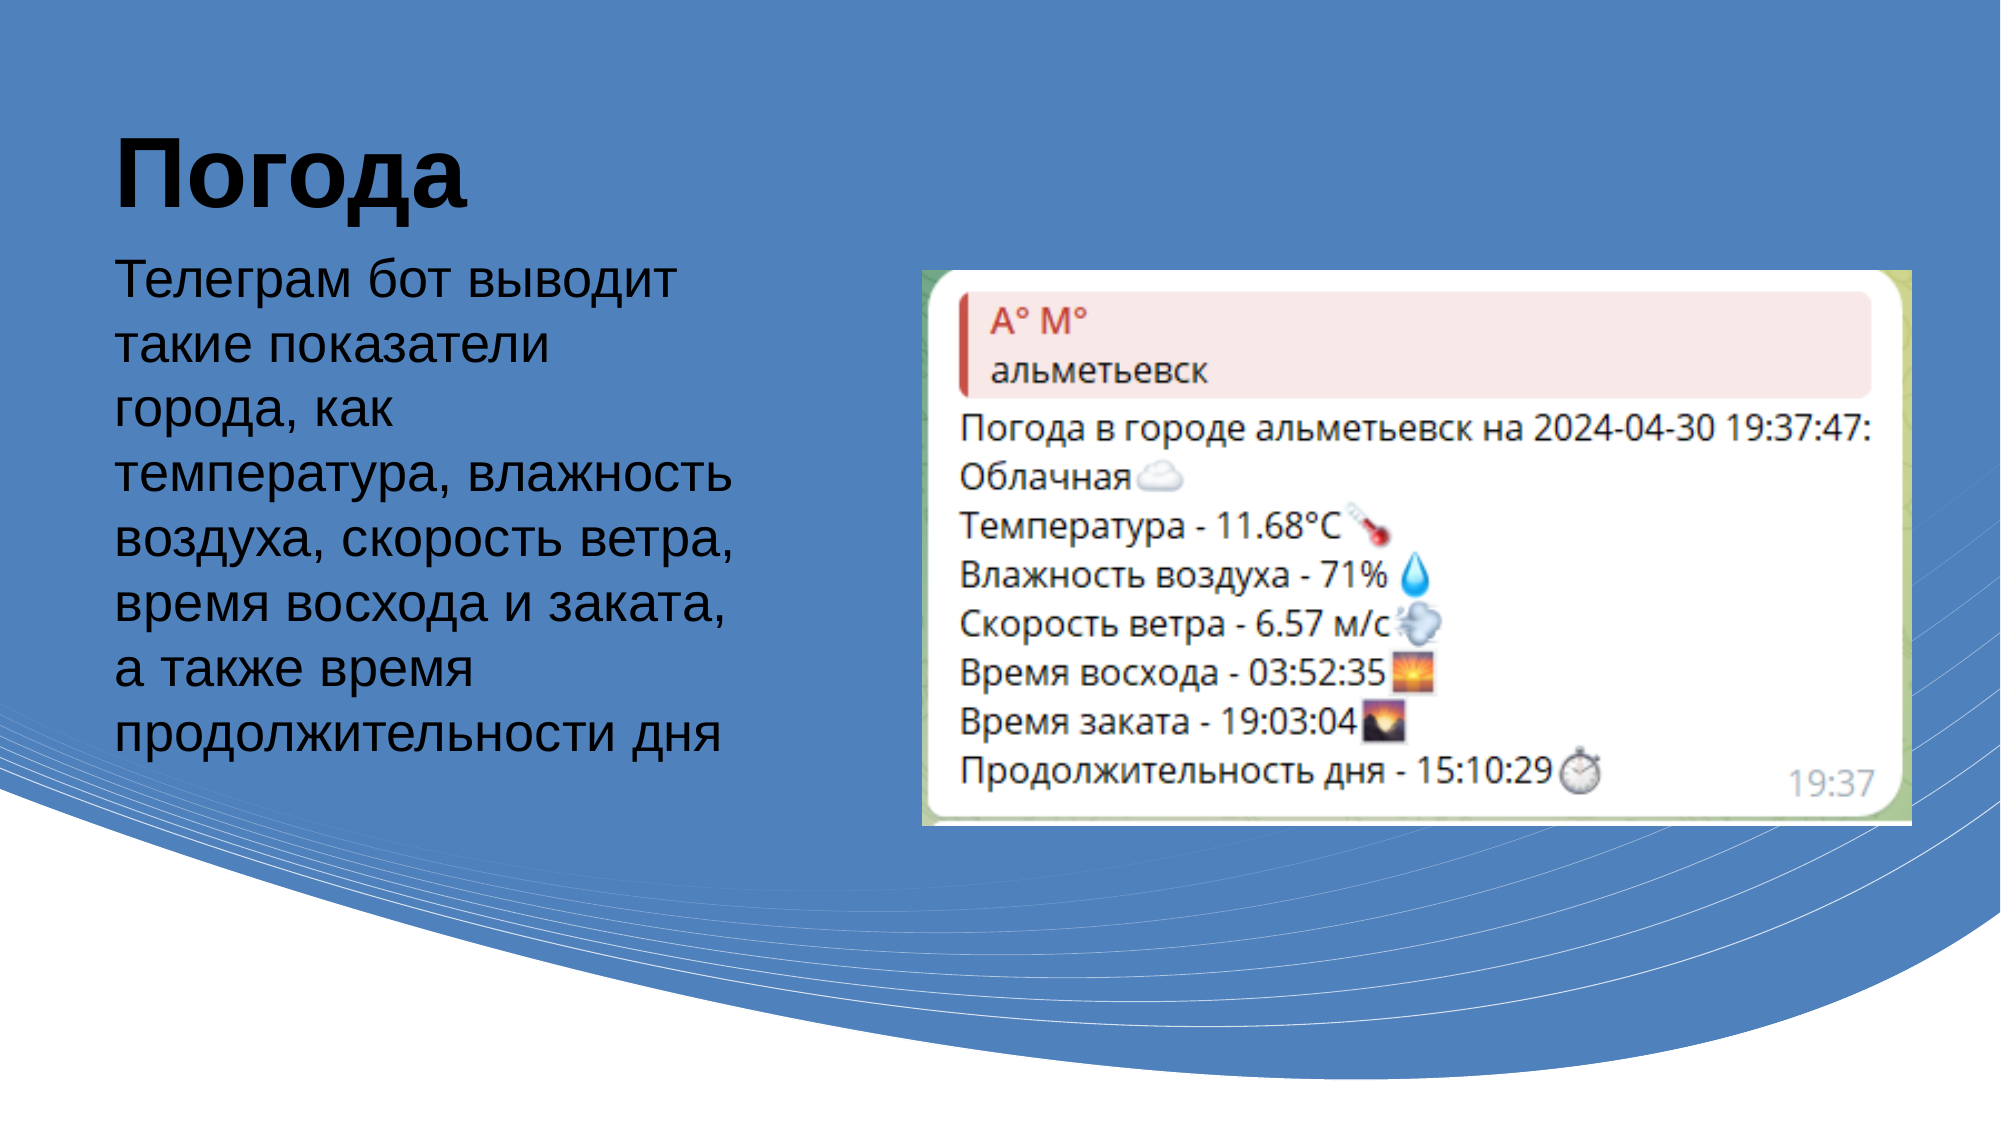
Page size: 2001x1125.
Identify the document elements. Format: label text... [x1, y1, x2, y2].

list Телеграм бот выводит такие показатели города, как температура, влажность воздуха, скорость ветра, время восхода и заката, а также время продолжительности дня [99, 235, 758, 1005]
title Погода [99, 44, 758, 235]
picture [922, 269, 1913, 827]
